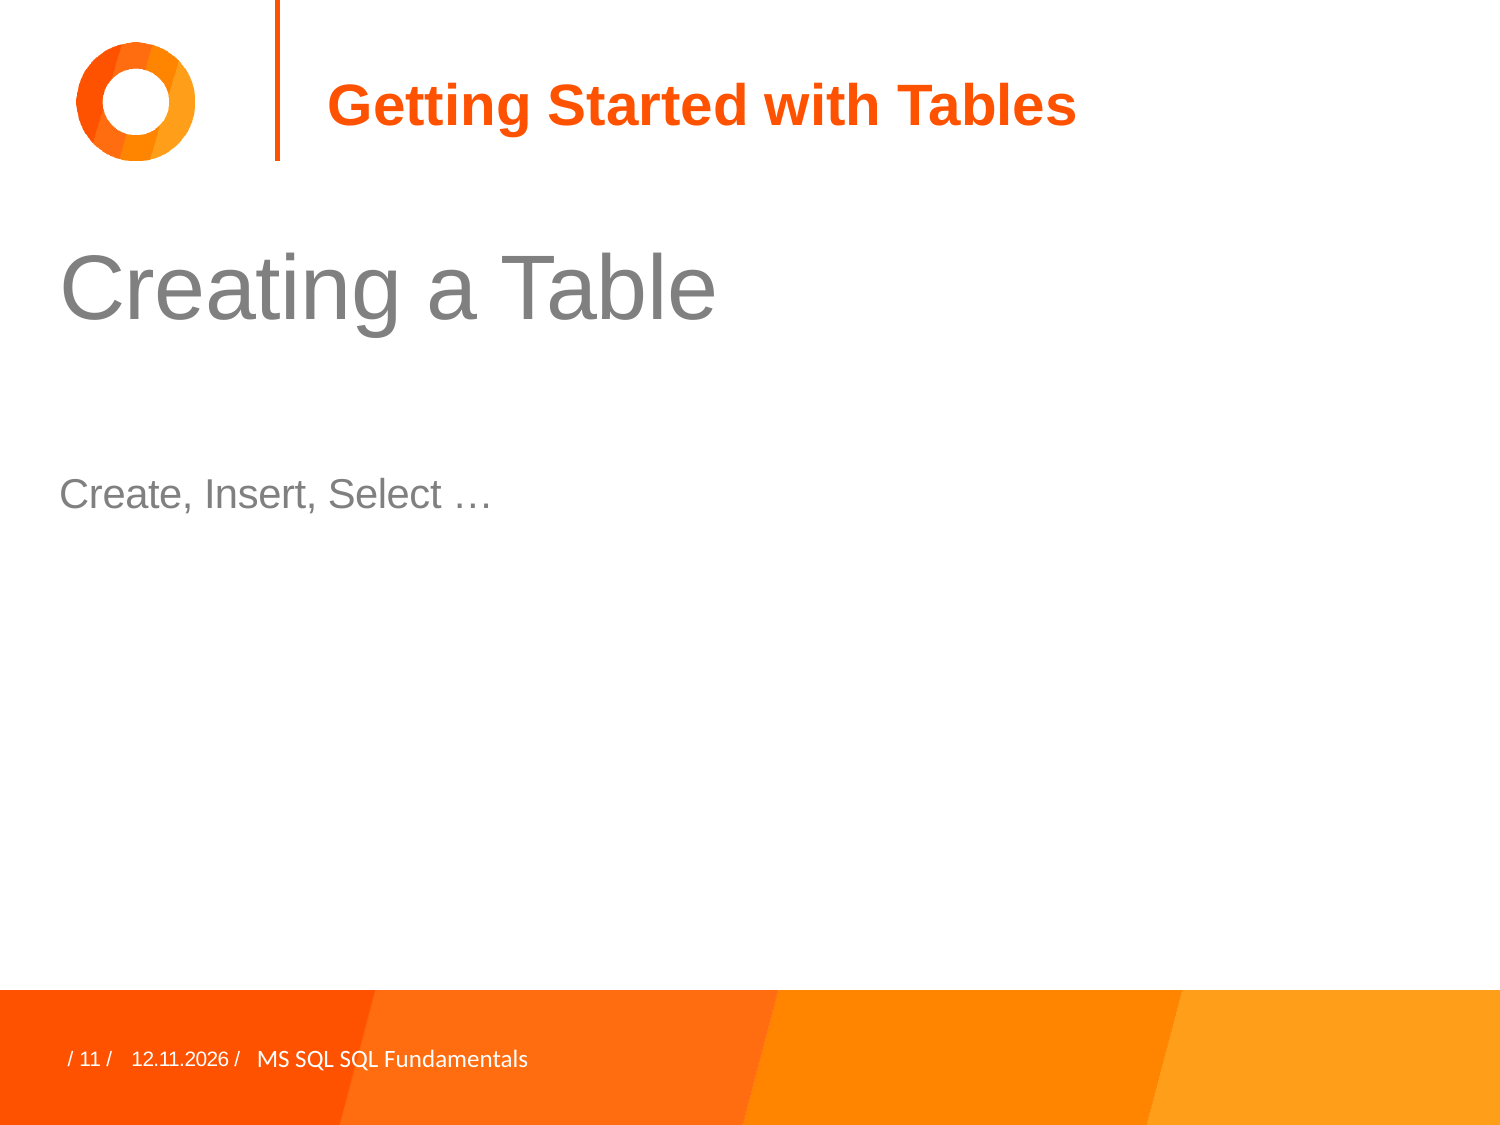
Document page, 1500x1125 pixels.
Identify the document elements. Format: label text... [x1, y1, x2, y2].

picture [76, 42, 195, 162]
list Creating a Table Create, Insert, Select … [44, 220, 1456, 526]
text_box Getting Started with Tables [312, 42, 1424, 161]
picture [0, 990, 1500, 1125]
